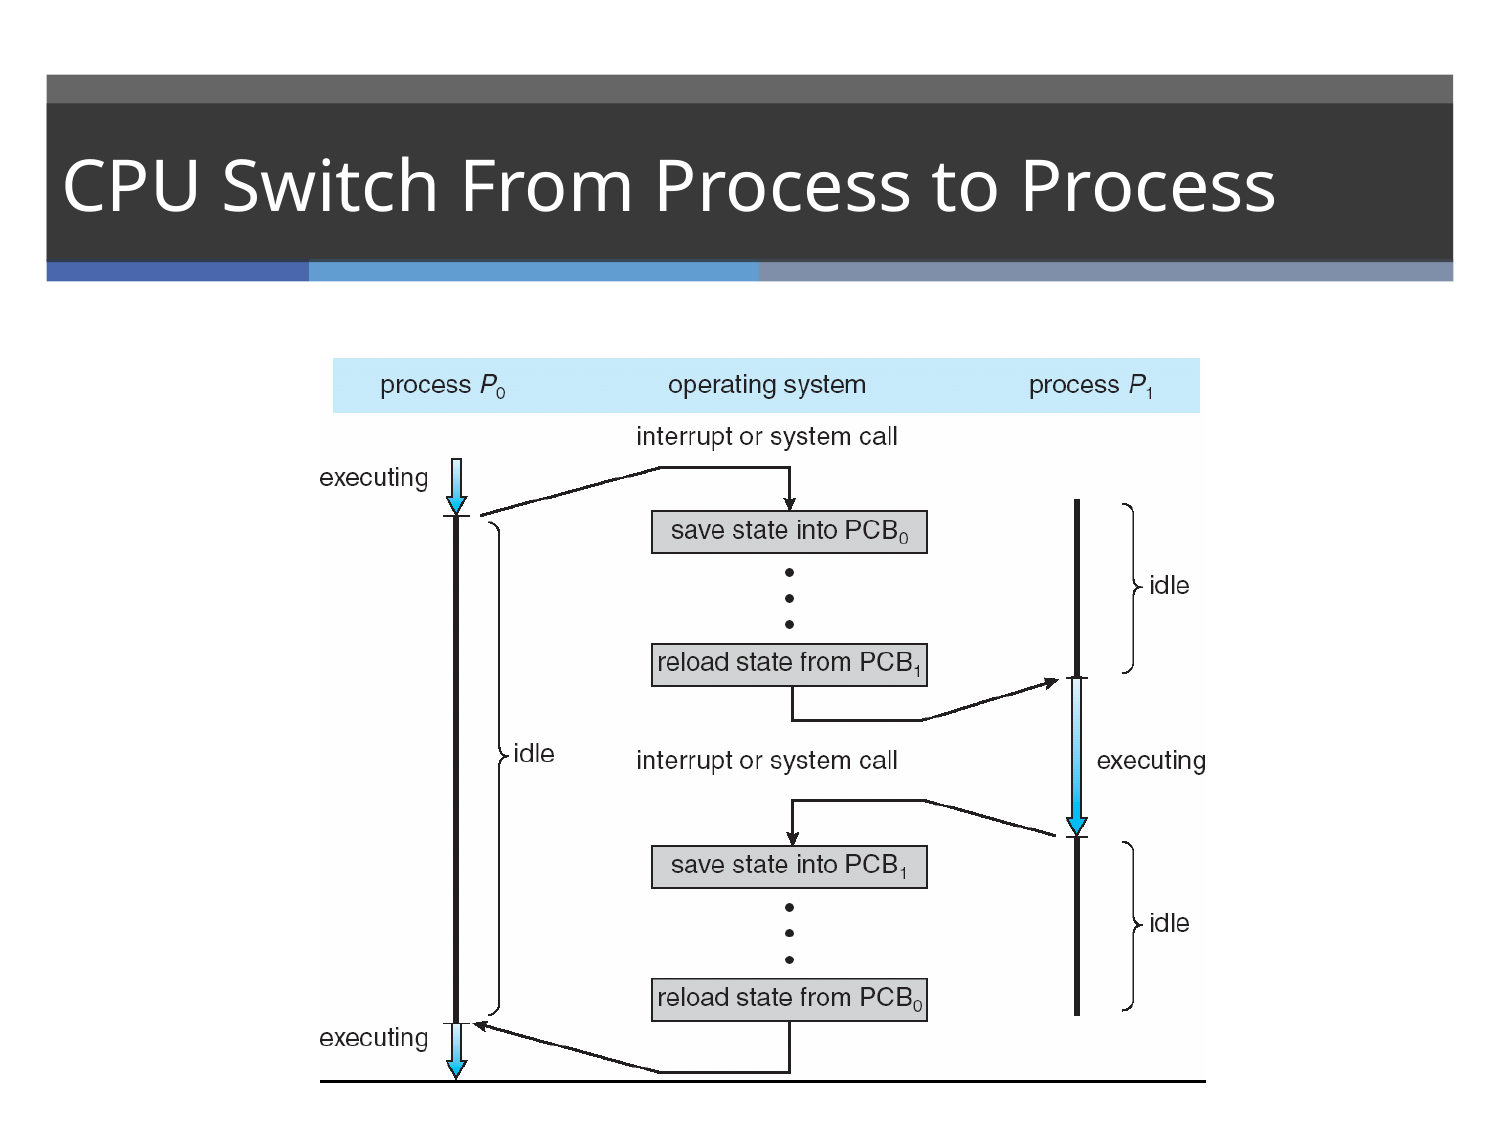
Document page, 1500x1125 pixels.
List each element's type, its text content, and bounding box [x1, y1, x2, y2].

title CPU Switch From Process to Process [46, 103, 1454, 263]
picture [226, 324, 1398, 1112]
